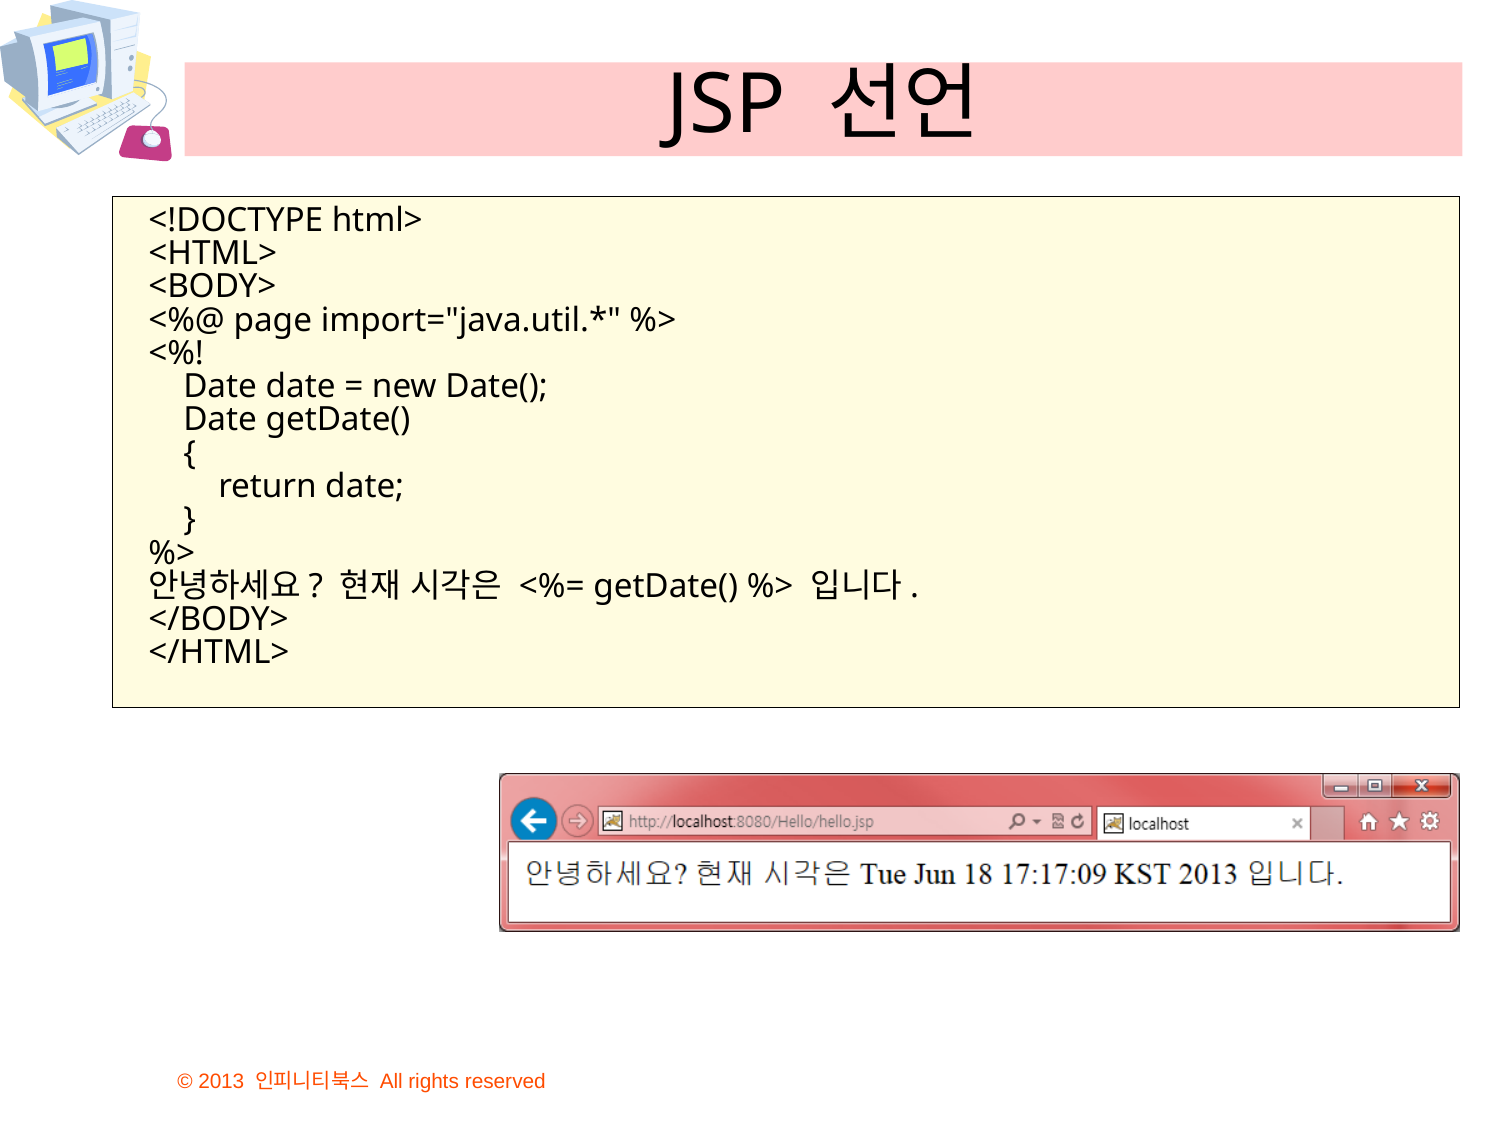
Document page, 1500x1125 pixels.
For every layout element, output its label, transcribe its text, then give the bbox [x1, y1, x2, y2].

picture [499, 773, 1460, 932]
text_box <!DOCTYPE html> <HTML> <BODY> <%@ page import="java.util.*" %> <%! Date date = new Date(); Date getDate() { return date; } %> 안녕하세요? 현재 시각은 <%= getDate() %> 입니다. </BODY> </HTML> [112, 196, 1460, 708]
title JSP 선언 [184, 62, 1463, 157]
